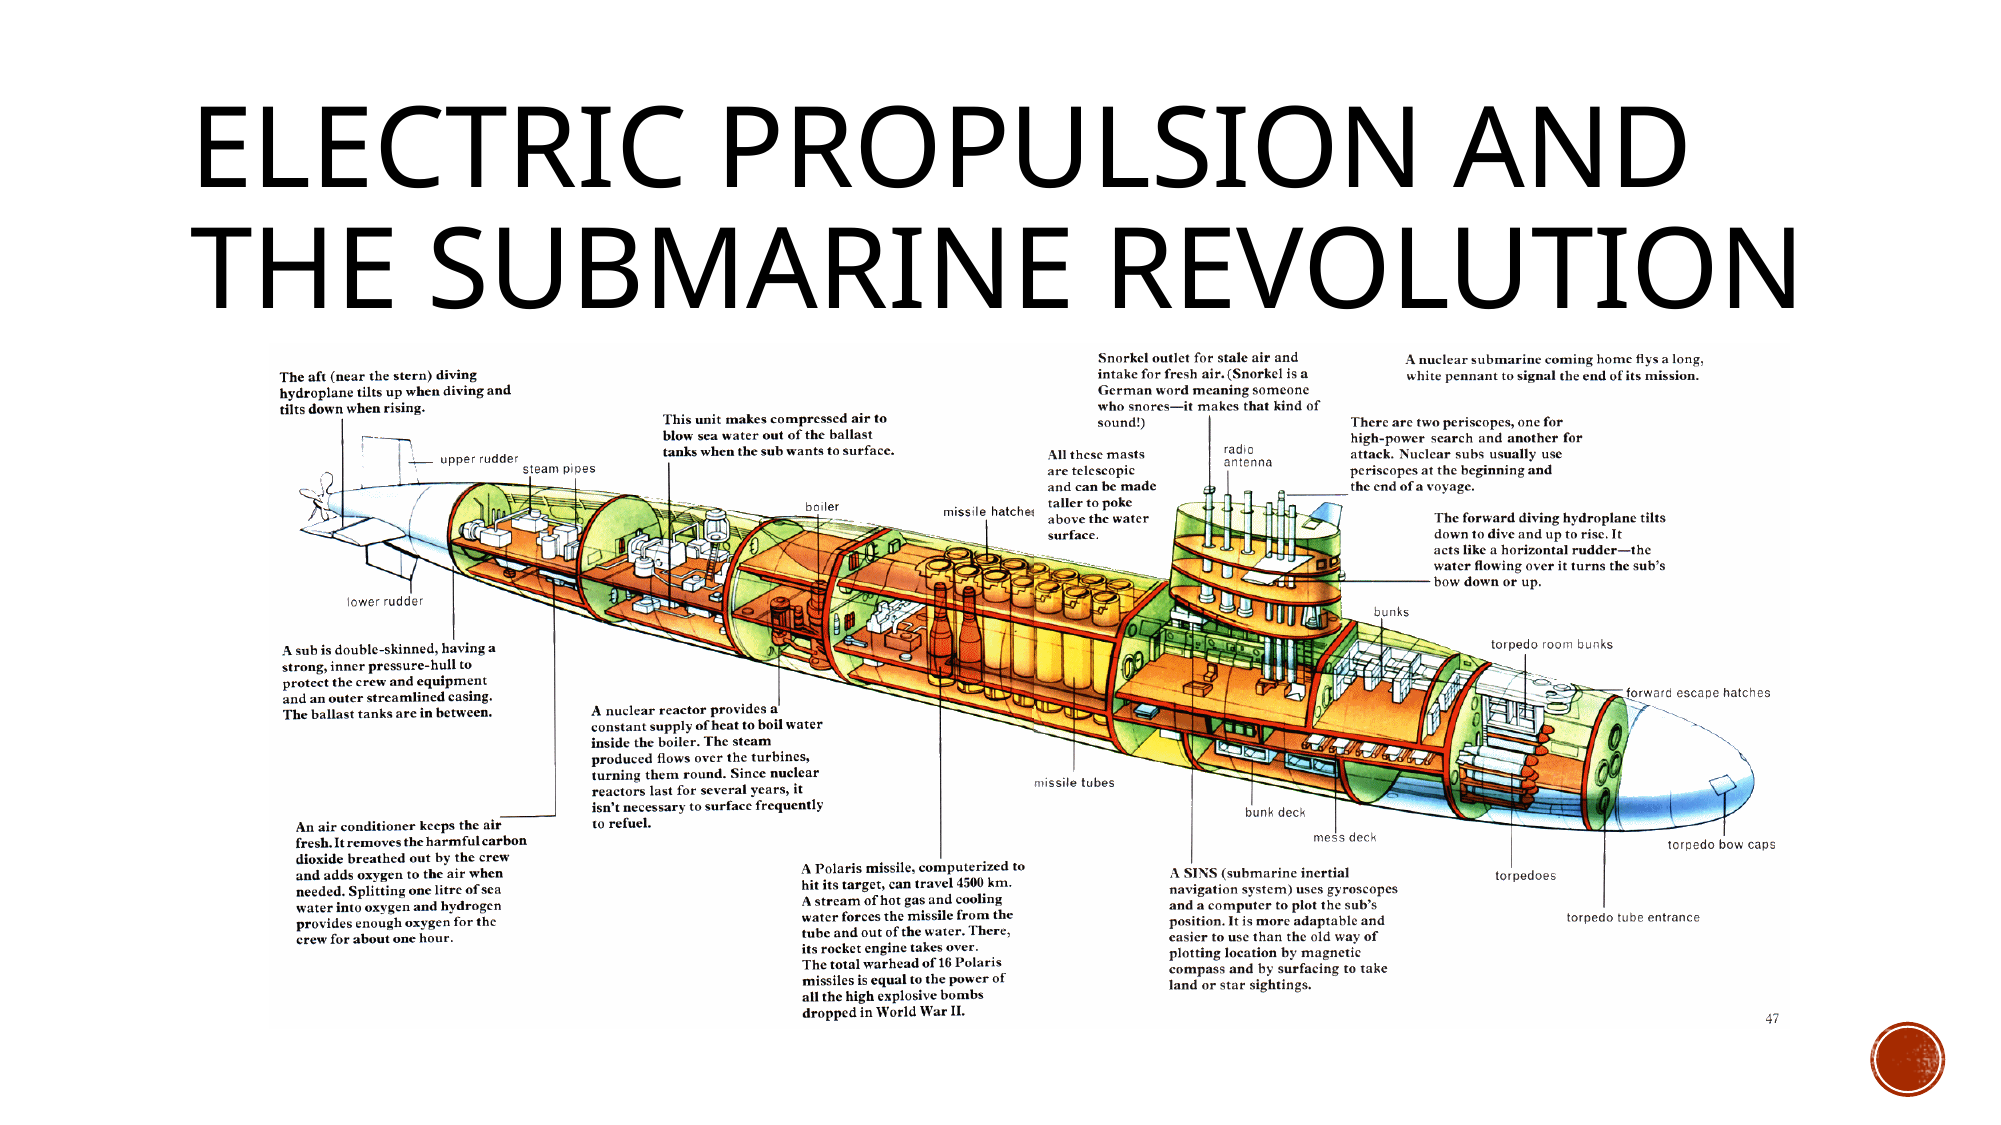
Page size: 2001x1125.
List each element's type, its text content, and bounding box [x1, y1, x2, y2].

picture [270, 343, 1790, 1028]
title Electric Propulsion and the Submarine Revolution [175, 79, 1826, 344]
